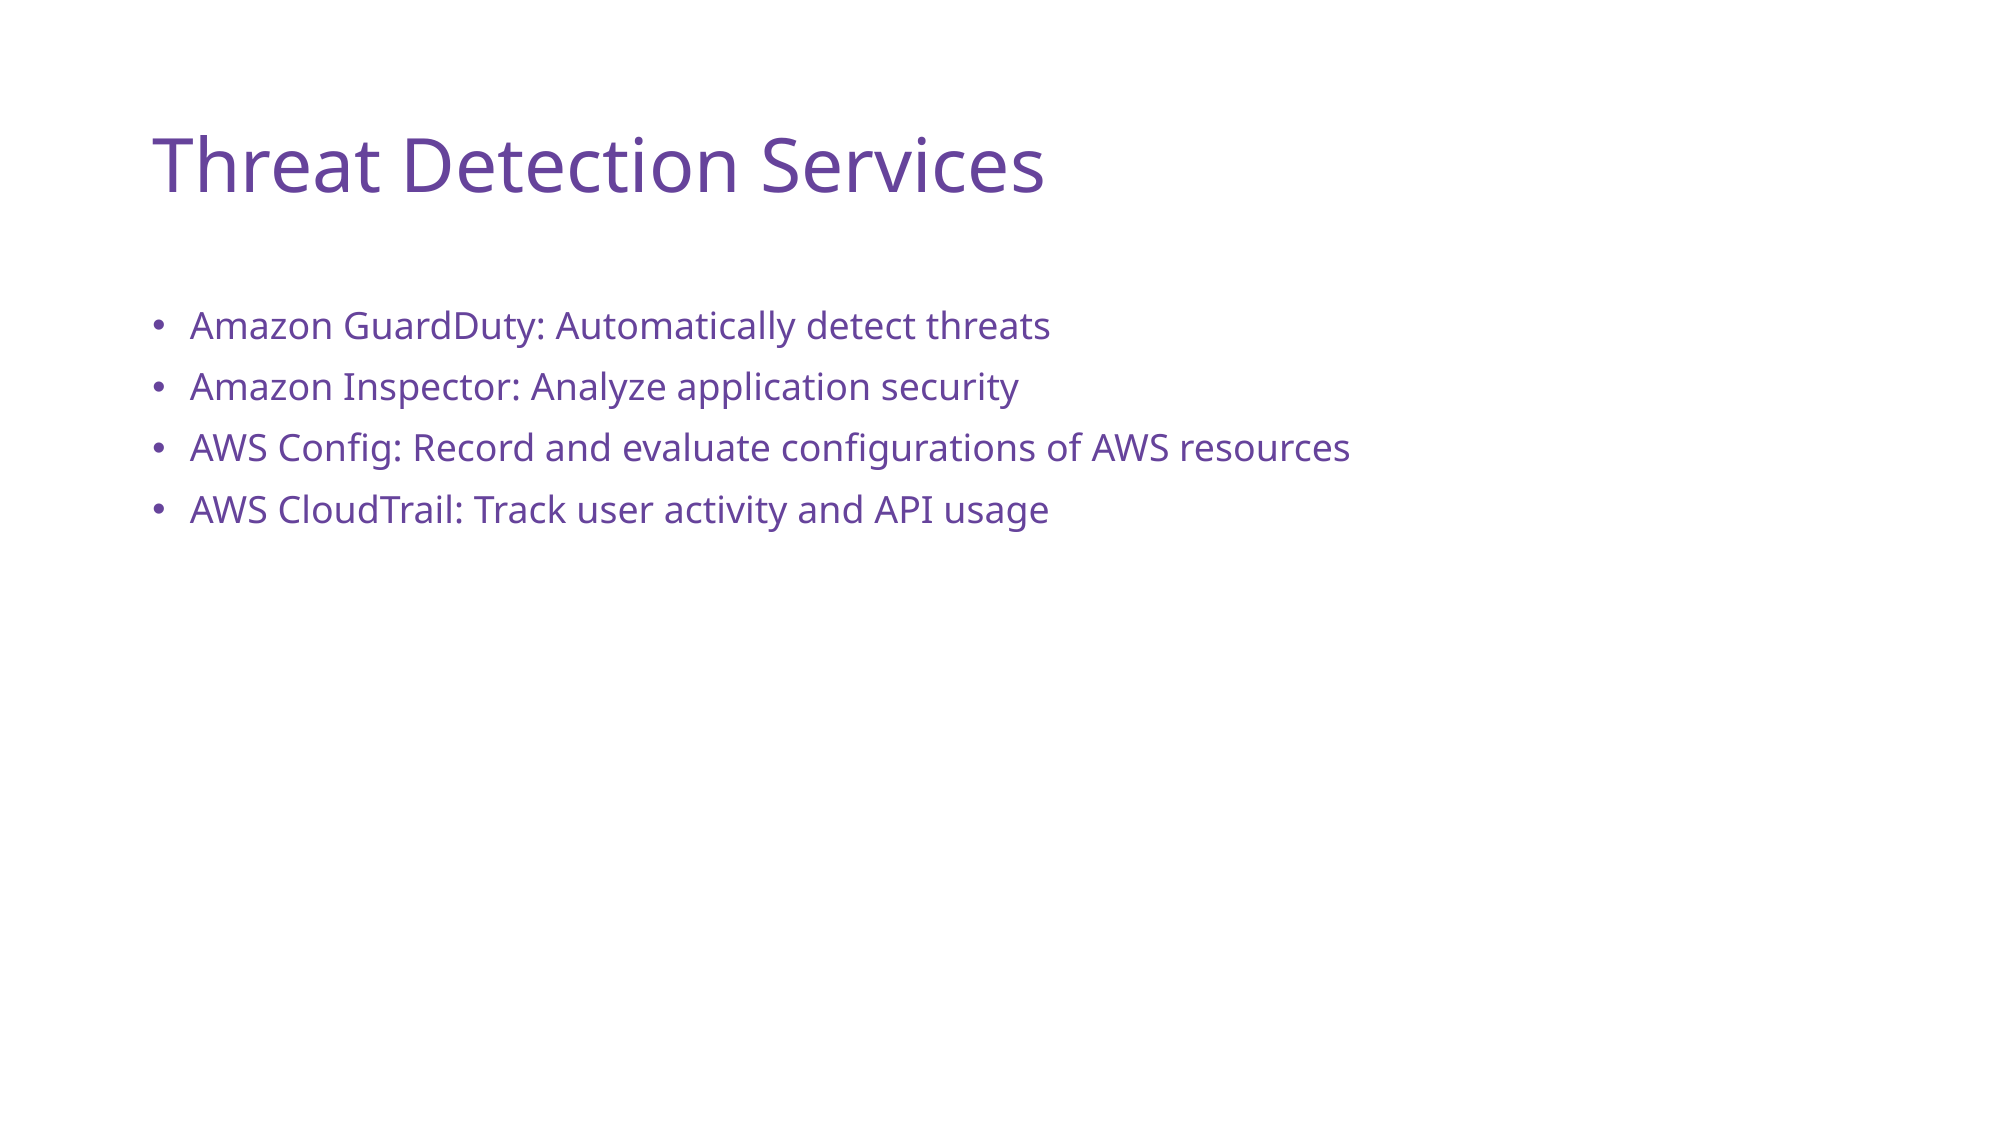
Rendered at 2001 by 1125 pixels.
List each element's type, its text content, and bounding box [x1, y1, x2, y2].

list Amazon GuardDuty: Automatically detect threats Amazon Inspector: Analyze application security AWS Config: Record and evaluate configurations of AWS resources AWS CloudTrail: Track user activity and API usage [137, 299, 1863, 1014]
title Threat Detection Services [137, 59, 1863, 278]
